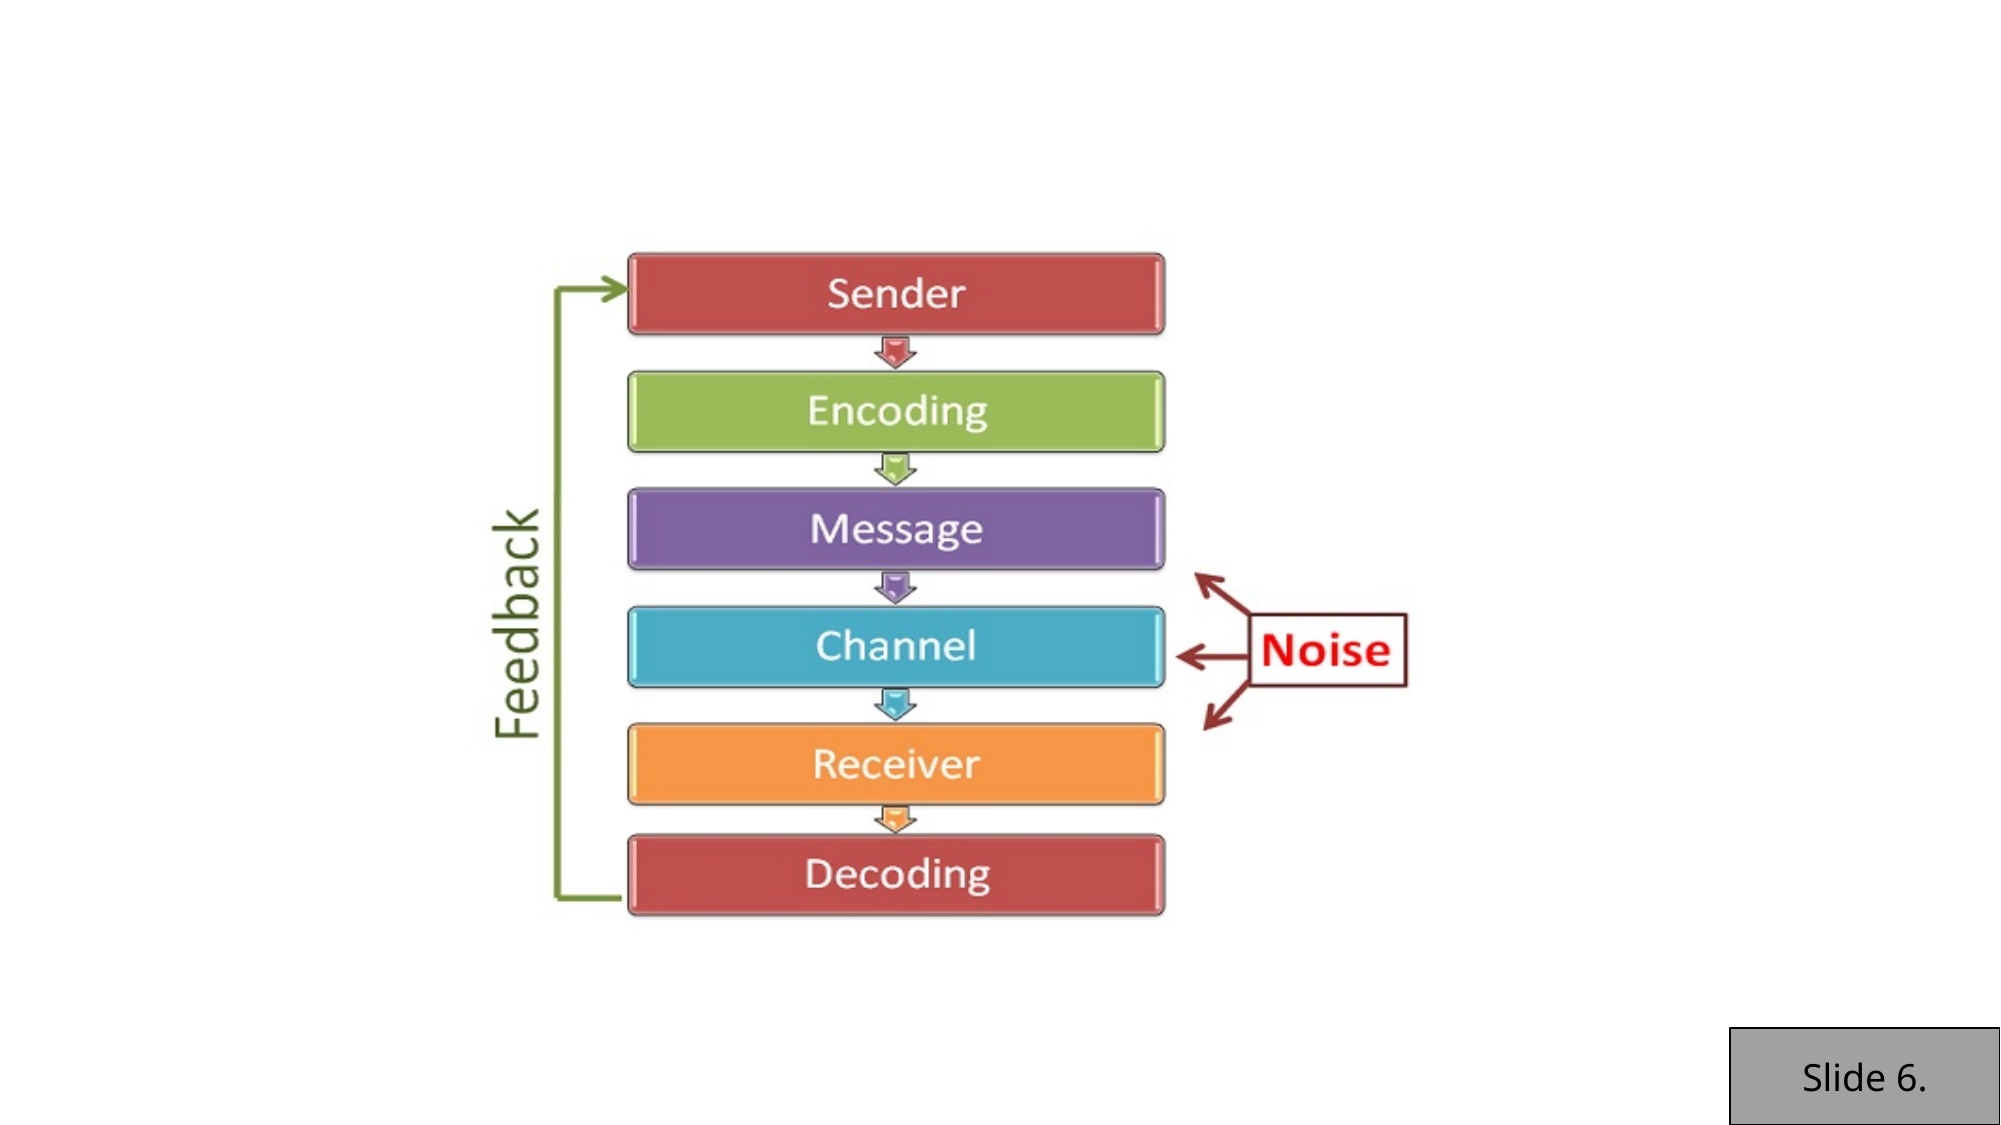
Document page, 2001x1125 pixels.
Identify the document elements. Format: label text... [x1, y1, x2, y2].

picture [476, 232, 1419, 946]
text_box Slide 6. [1729, 1027, 2000, 1125]
